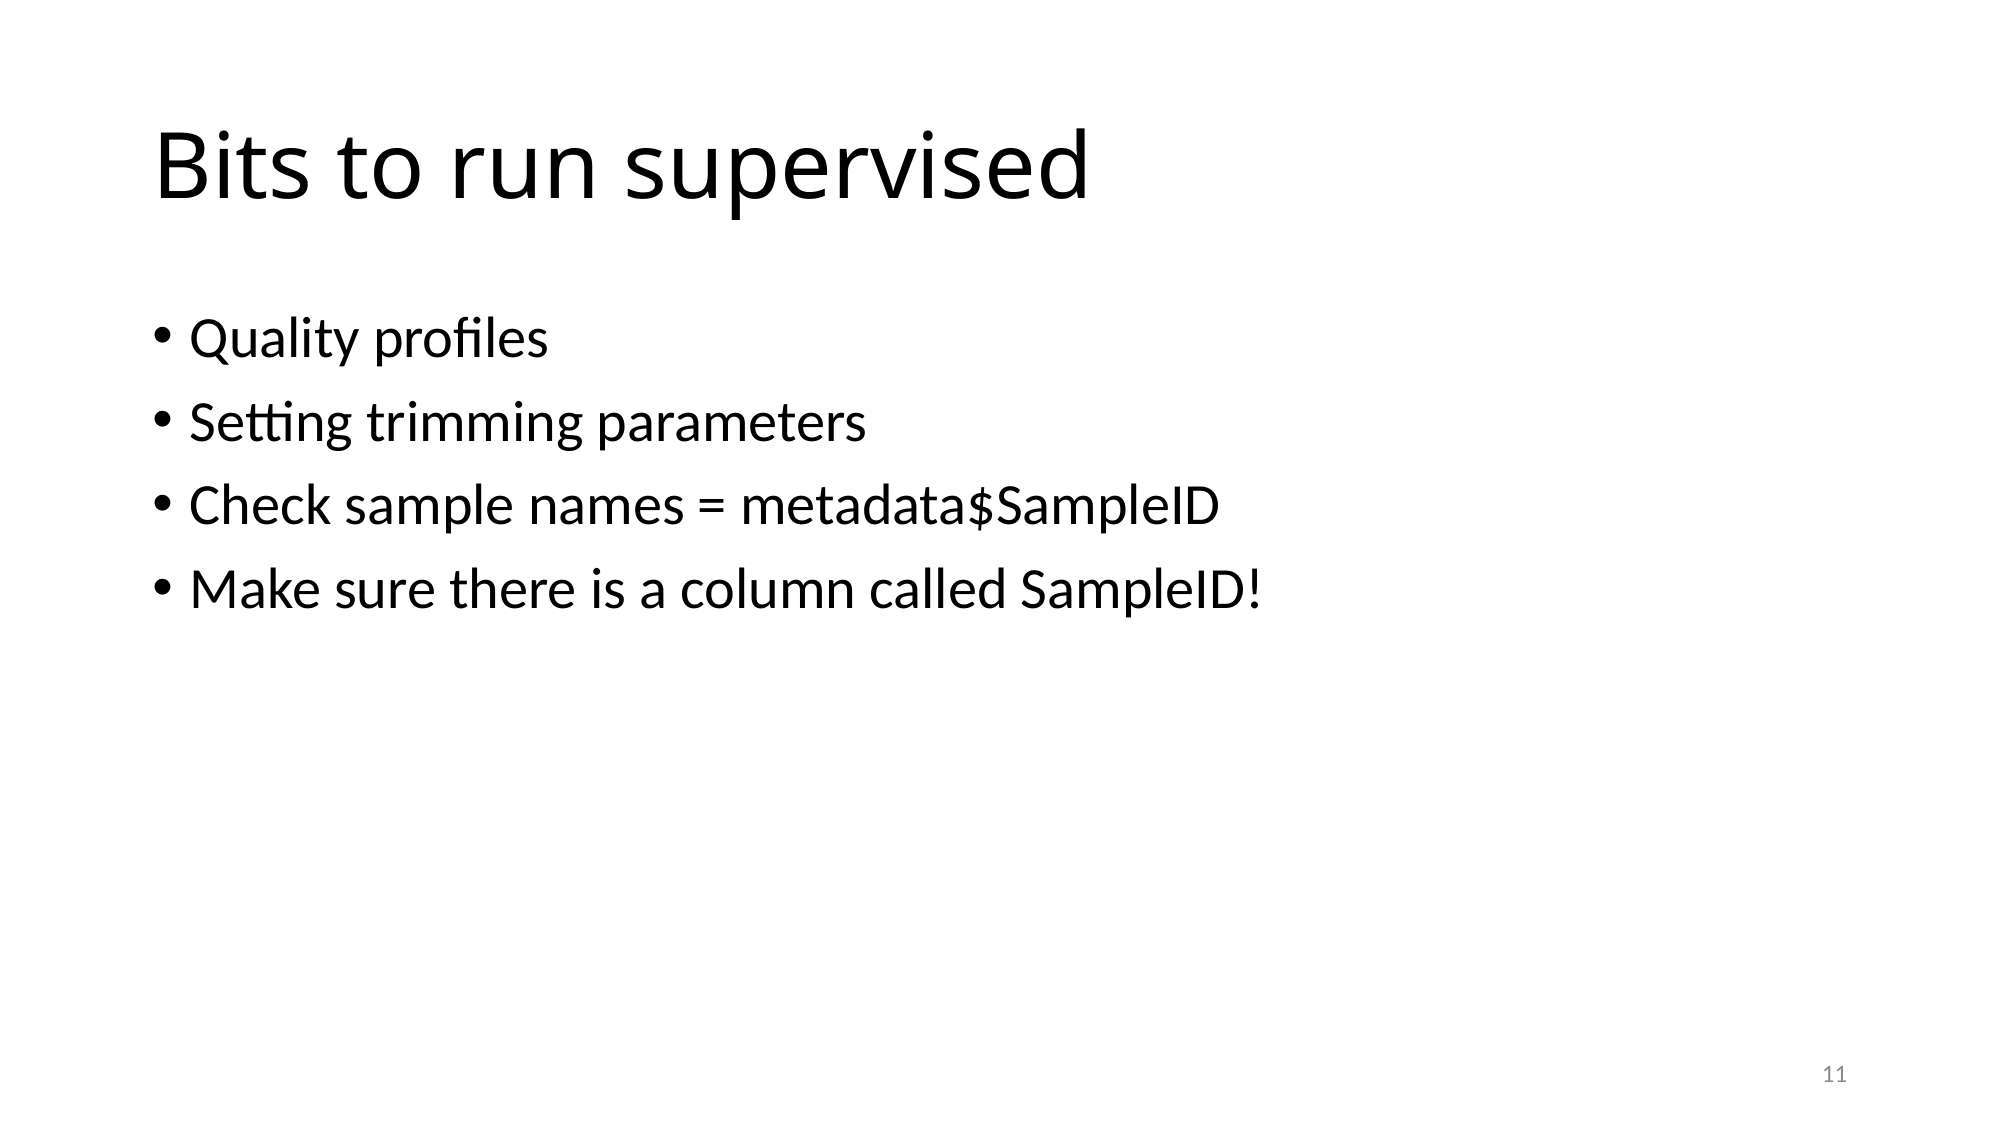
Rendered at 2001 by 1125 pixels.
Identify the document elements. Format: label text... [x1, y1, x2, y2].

list Quality profiles Setting trimming parameters Check sample names = metadata$SampleID Make sure there is a column called SampleID! [137, 299, 1863, 1014]
slide_number 11 [1412, 1042, 1863, 1103]
title Bits to run supervised [137, 59, 1863, 278]
